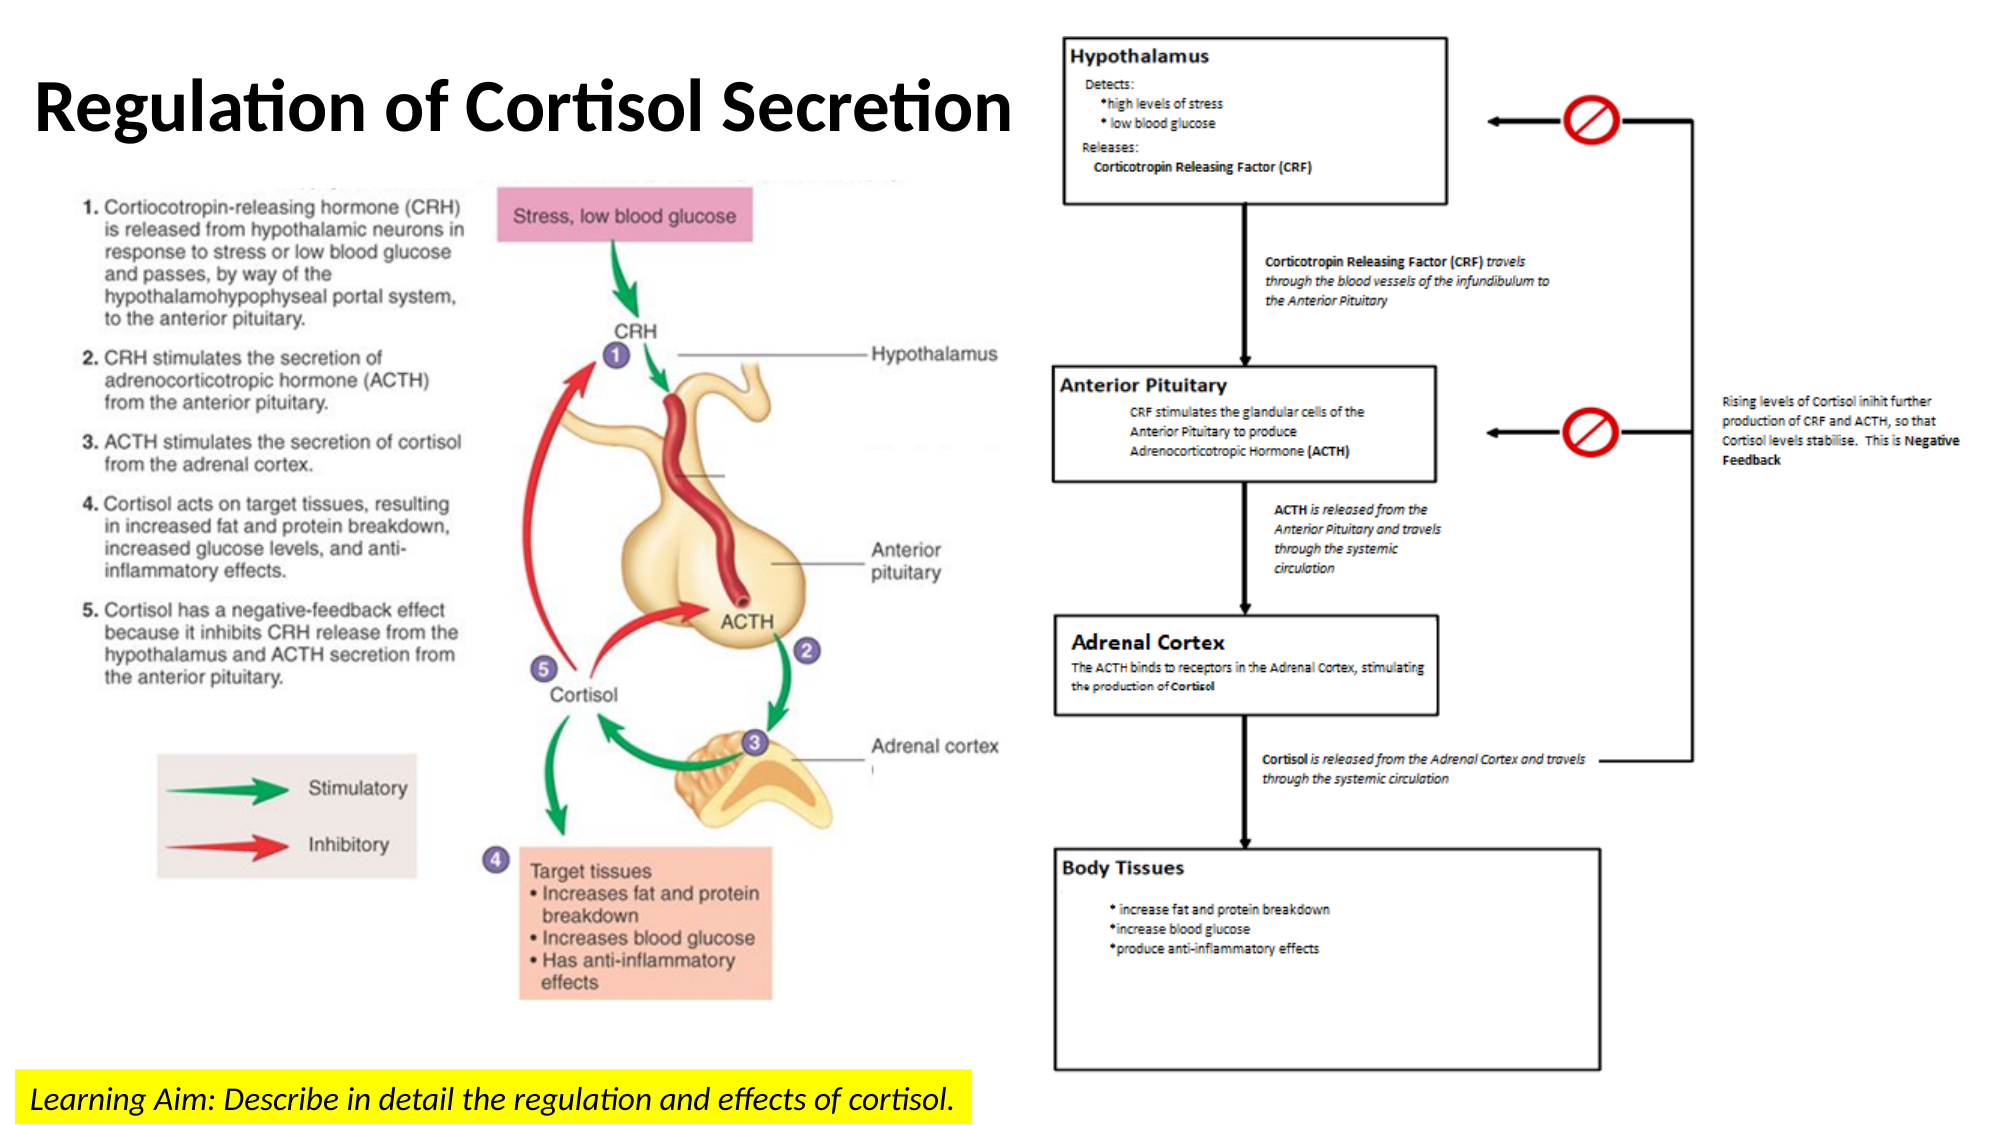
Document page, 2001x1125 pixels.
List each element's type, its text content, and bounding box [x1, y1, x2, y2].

text_box Regulation of Cortisol Secretion [19, 49, 1001, 155]
picture [70, 0, 1984, 1101]
text_box Learning Aim: Describe in detail the regulation and effects of cortisol. [15, 1069, 973, 1125]
